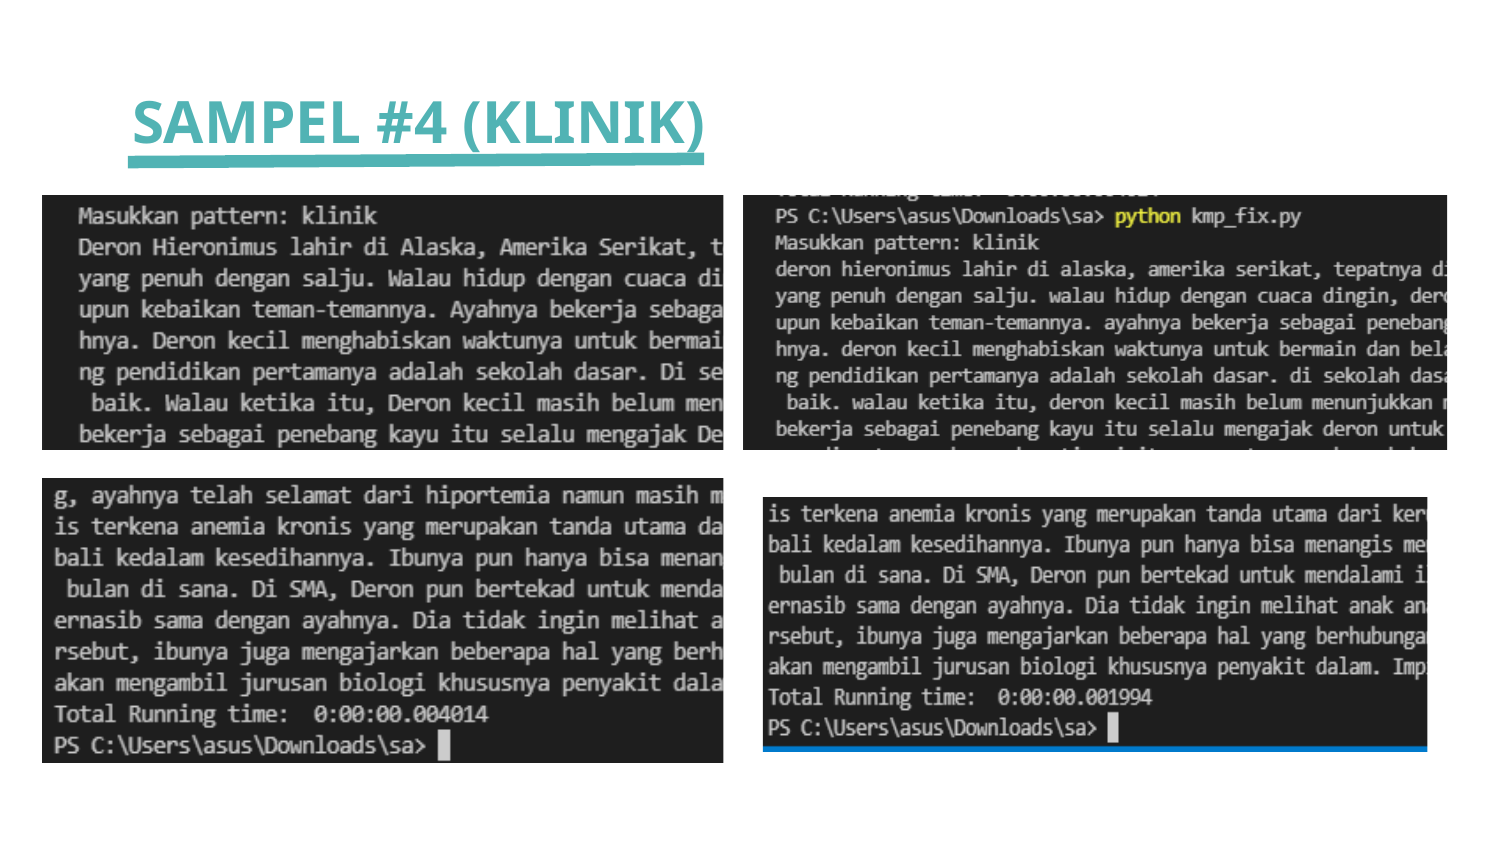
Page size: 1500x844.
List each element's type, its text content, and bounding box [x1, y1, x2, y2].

picture [742, 195, 1448, 450]
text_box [127, 158, 705, 163]
picture [41, 195, 724, 450]
title SAMPEL #4 (KLINIK) [117, 70, 1383, 148]
picture [762, 497, 1428, 753]
picture [41, 478, 724, 763]
